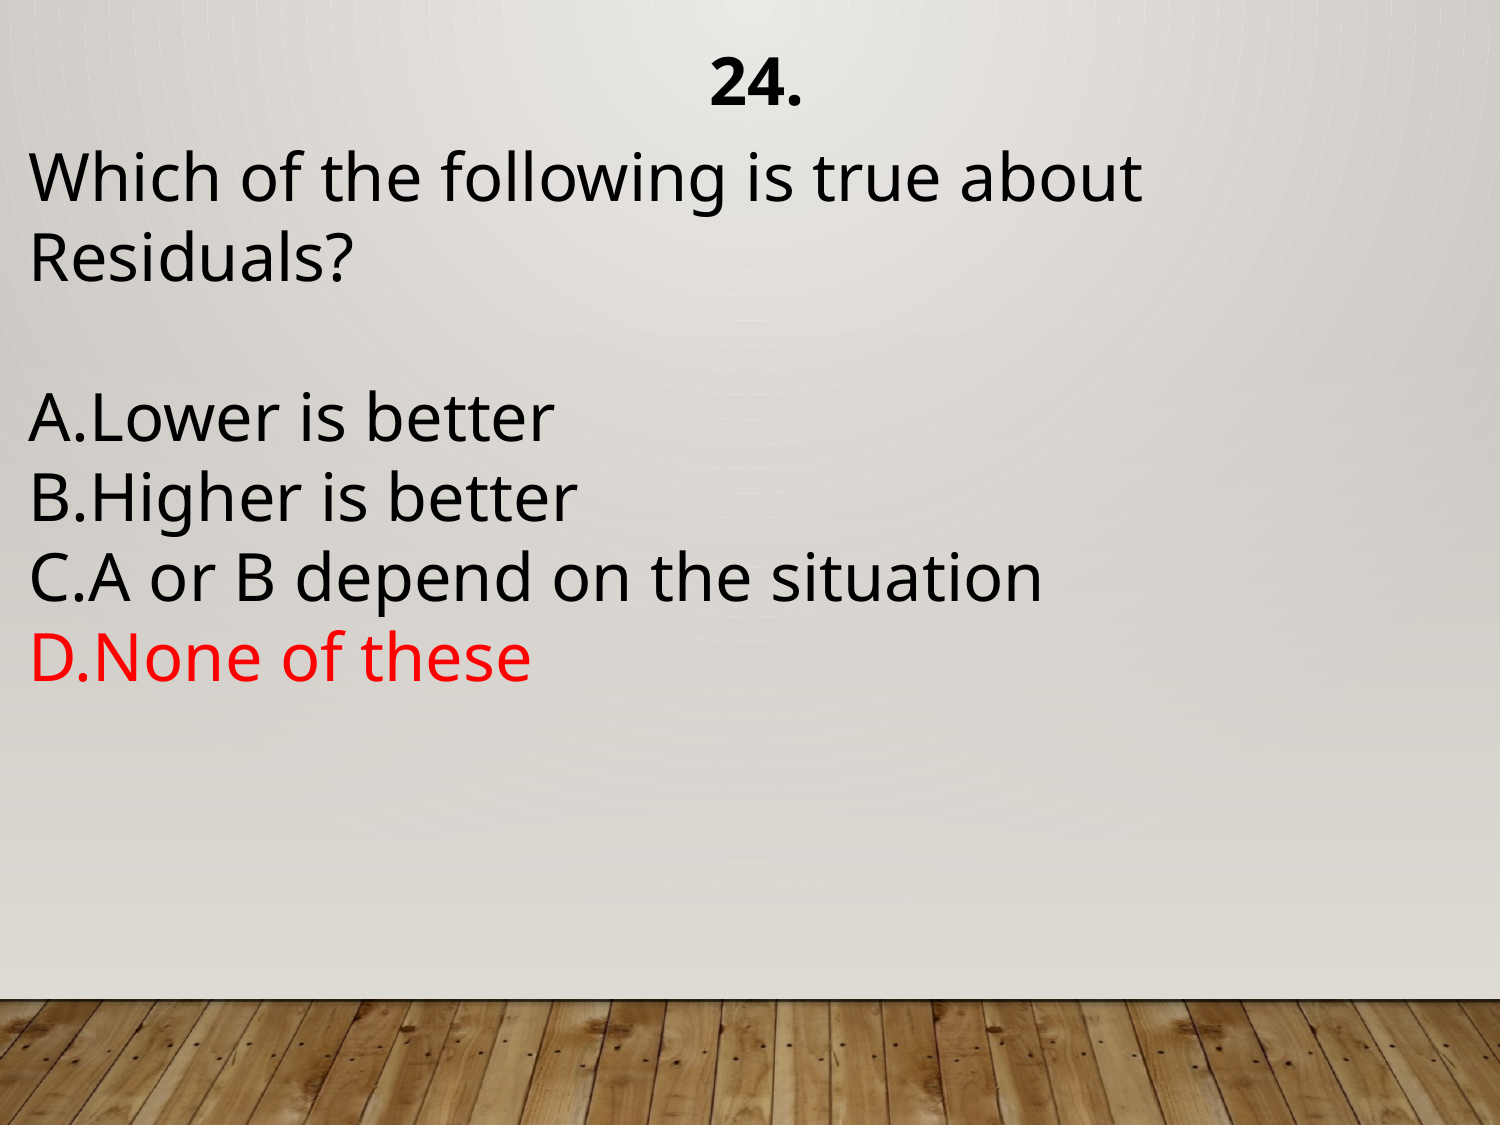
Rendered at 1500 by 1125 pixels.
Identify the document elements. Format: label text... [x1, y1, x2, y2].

picture [0, 999, 1500, 1125]
text_box 24. Which of the following is true about Residuals? Lower is better Higher is better A or B depend on the situation None of these [13, 25, 1500, 703]
